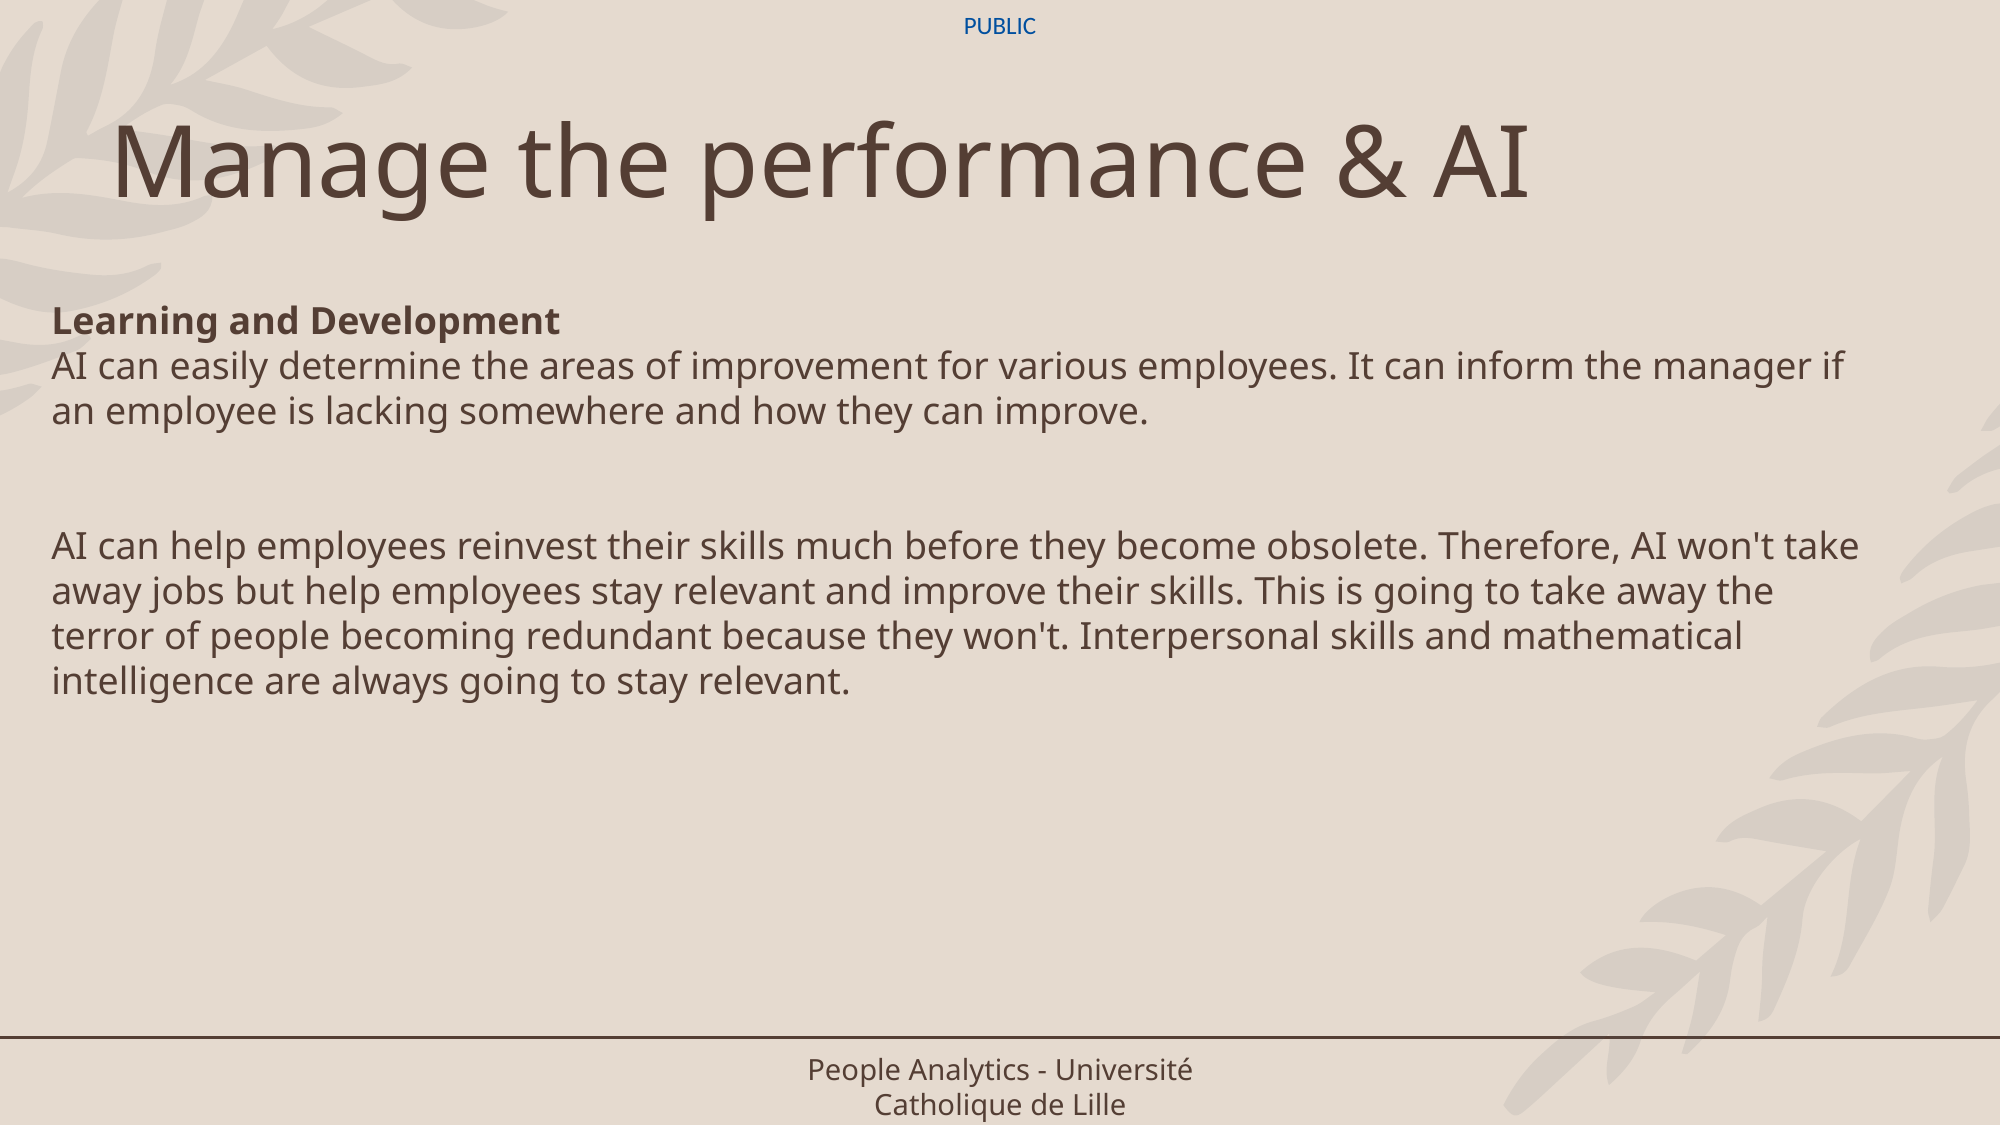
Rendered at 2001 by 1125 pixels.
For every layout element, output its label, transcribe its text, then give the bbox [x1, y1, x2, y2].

text_box Learning and Development AI can easily determine the areas of improvement for various employees. It can inform the manager if an employee is lacking somewhere and how they can improve. AI can help employees reinvest their skills much before they become obsolete. Therefore, AI won't take away jobs but help employees stay relevant and improve their skills. This is going to take away the terror of people becoming redundant because they won't. Interpersonal skills and mathematical intelligence are always going to stay relevant. [36, 289, 1888, 710]
title Manage the performance & AI [94, 115, 1595, 227]
footer People Analytics - Université Catholique de Lille [718, 1060, 1283, 1112]
